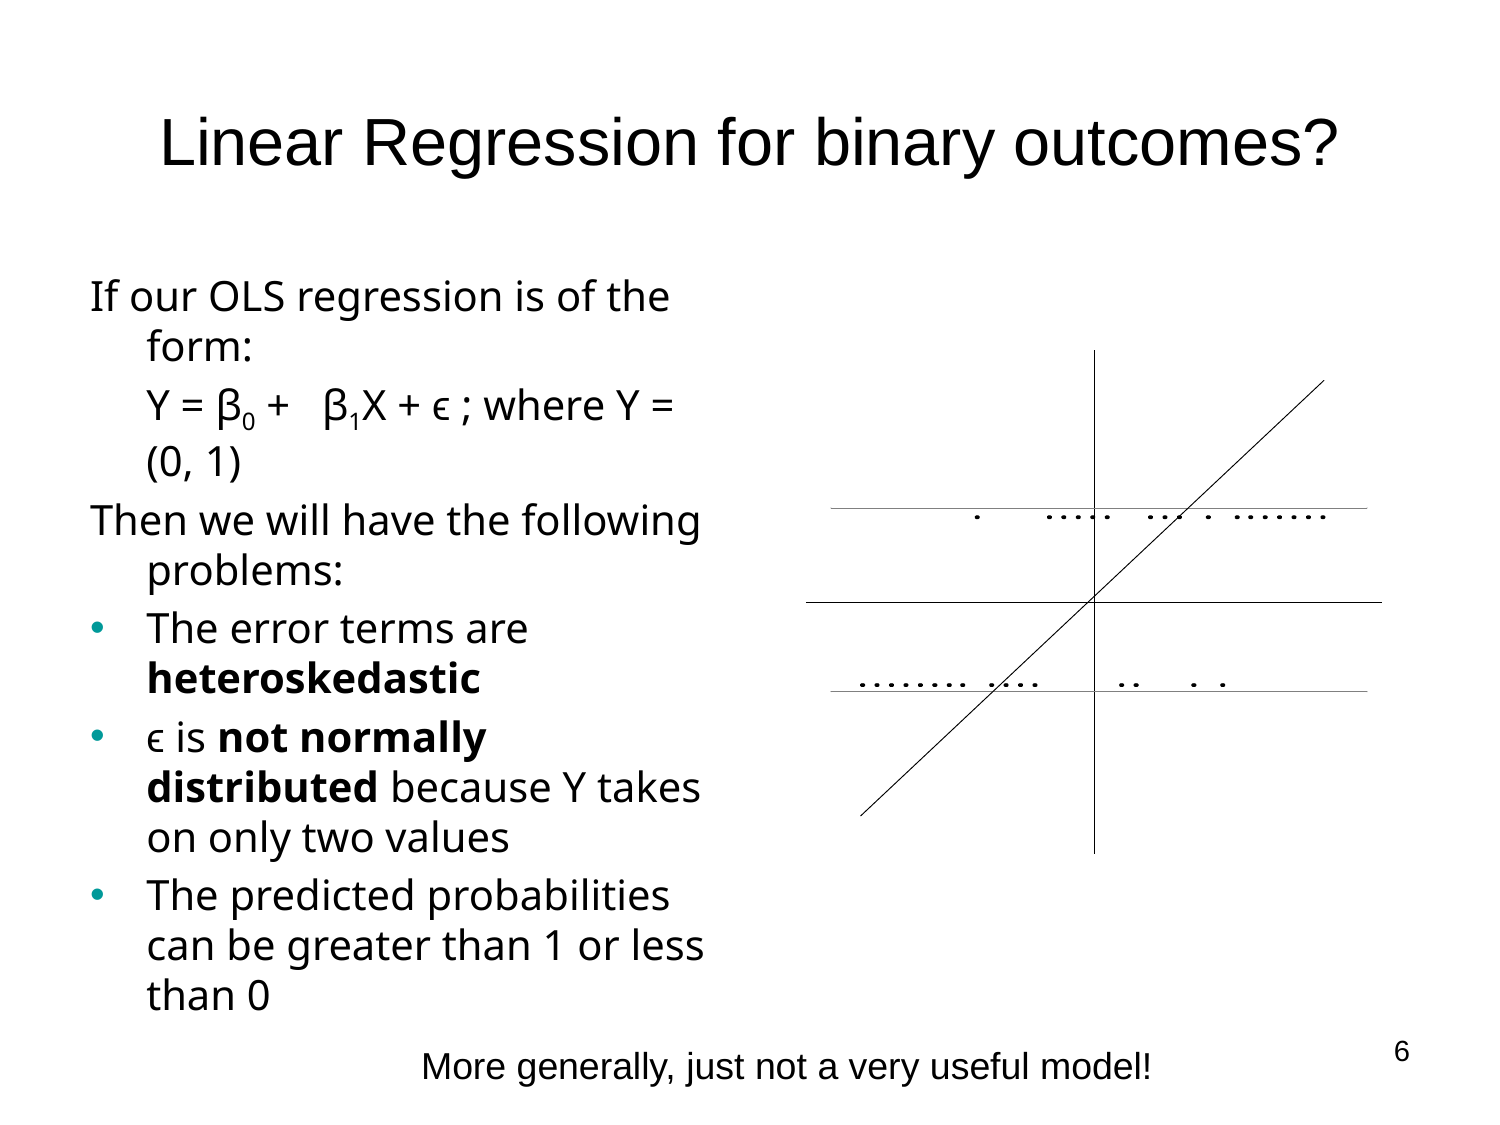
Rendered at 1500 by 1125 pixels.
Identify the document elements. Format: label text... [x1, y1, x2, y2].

text_box More generally, just not a very useful model! [406, 1034, 1182, 1125]
title Linear Regression for binary outcomes? [74, 44, 1426, 233]
slide_number 6 [1074, 1024, 1426, 1103]
list If our OLS regression is of the form: Y = β0 + β1X + ϵ ; where Y = (0, 1) Then we will have the following problems: The error terms are heteroskedastic ϵ is not normally distributed because Y takes on only two values The predicted probabilities can be greater than 1 or less than 0 [74, 262, 738, 1006]
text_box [787, 337, 1401, 867]
